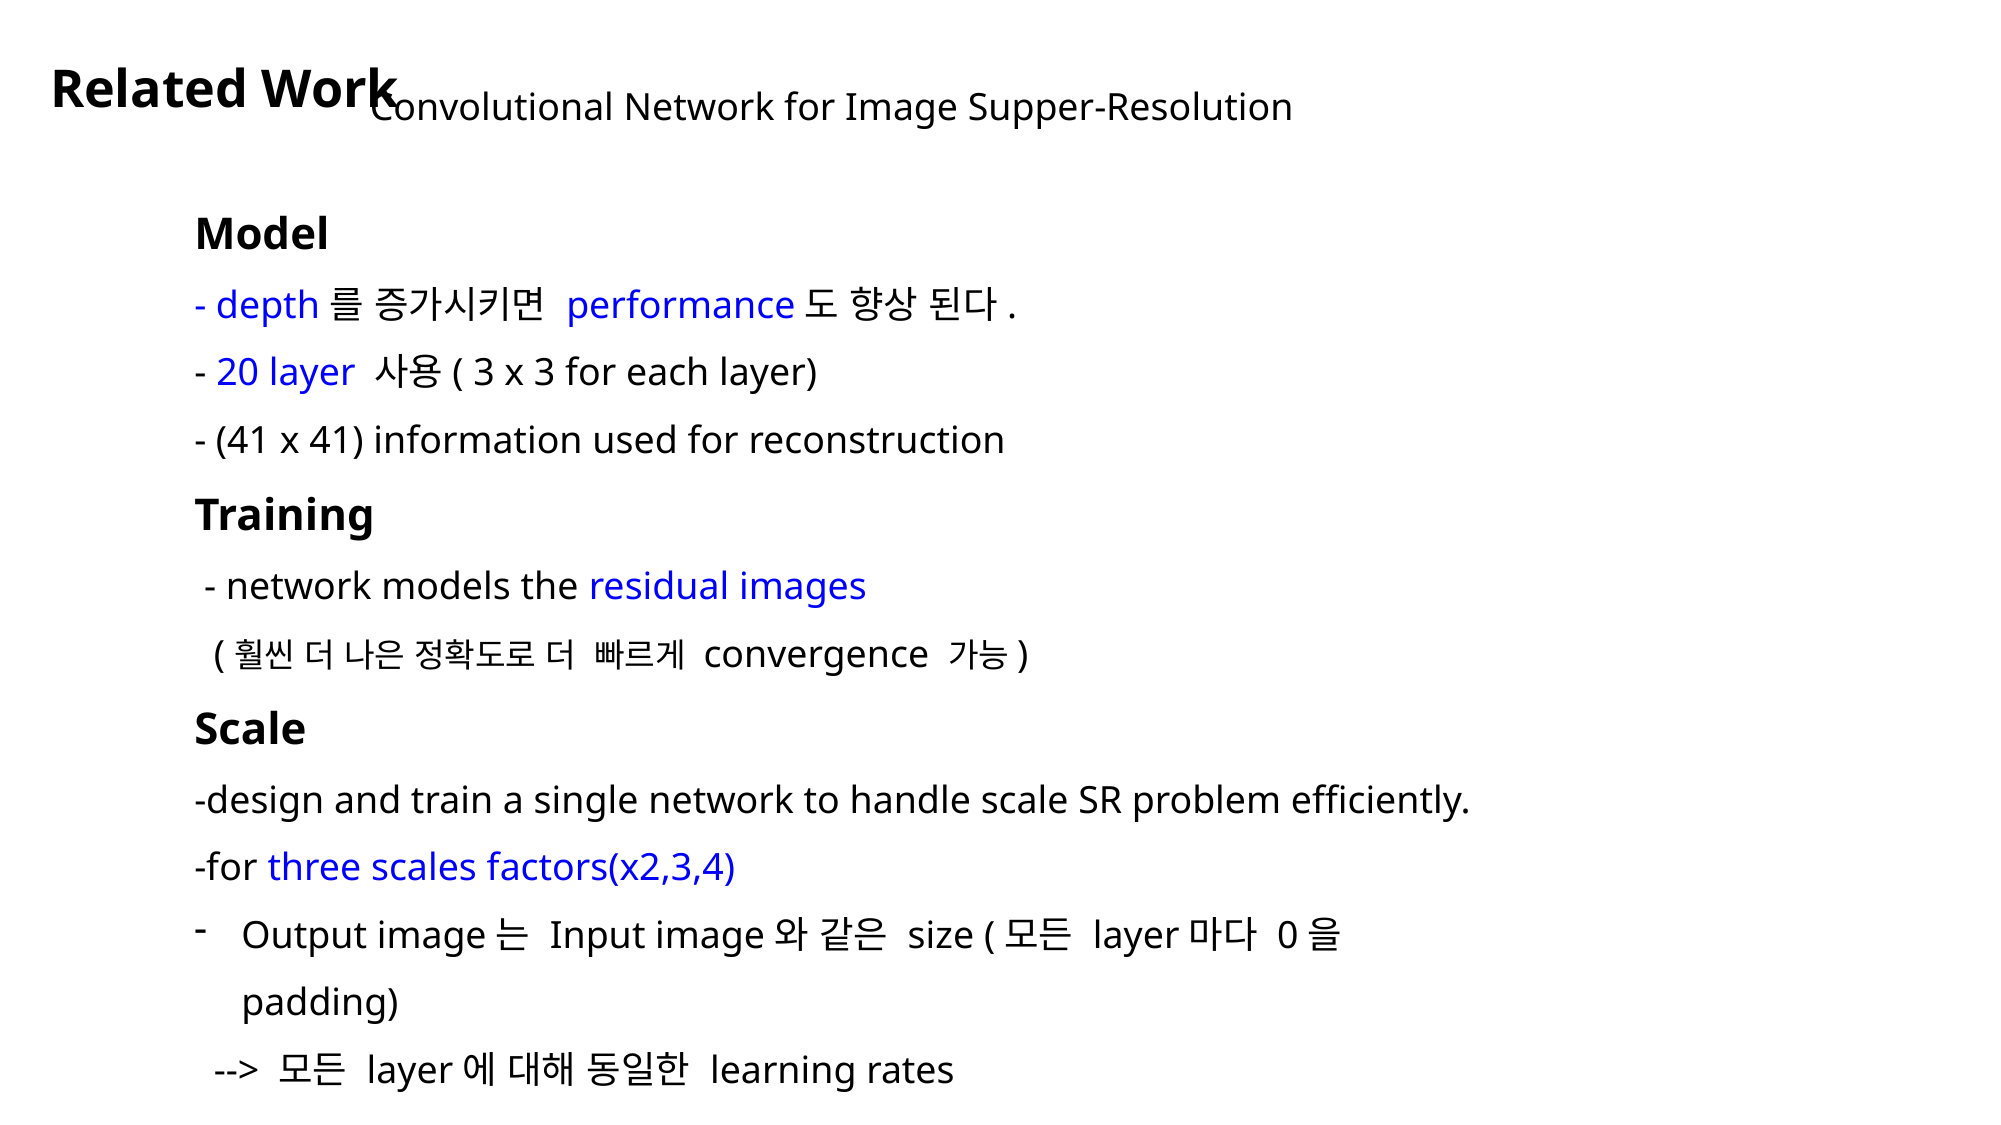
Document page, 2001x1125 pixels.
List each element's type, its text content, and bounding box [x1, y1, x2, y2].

text_box Convolutional Network for Image Supper-Resolution [354, 53, 1668, 136]
title Related Work [35, 31, 1760, 151]
text_box Model - depth를 증가시키면 performance도 향상 된다. - 20 layer 사용( 3 x 3 for each layer) - (41 x 41) information used for reconstruction Training - network models the residual images (훨씬 더 나은 정확도로 더 빠르게 convergence 가능) Scale -design and train a single network to handle scale SR problem efficiently. -for three scales factors(x2,3,4) Output image는 Input image와 같은 size (모든 layer마다 0을 padding) --> 모든 layer에 대해 동일한 learning rates [179, 172, 1493, 1099]
